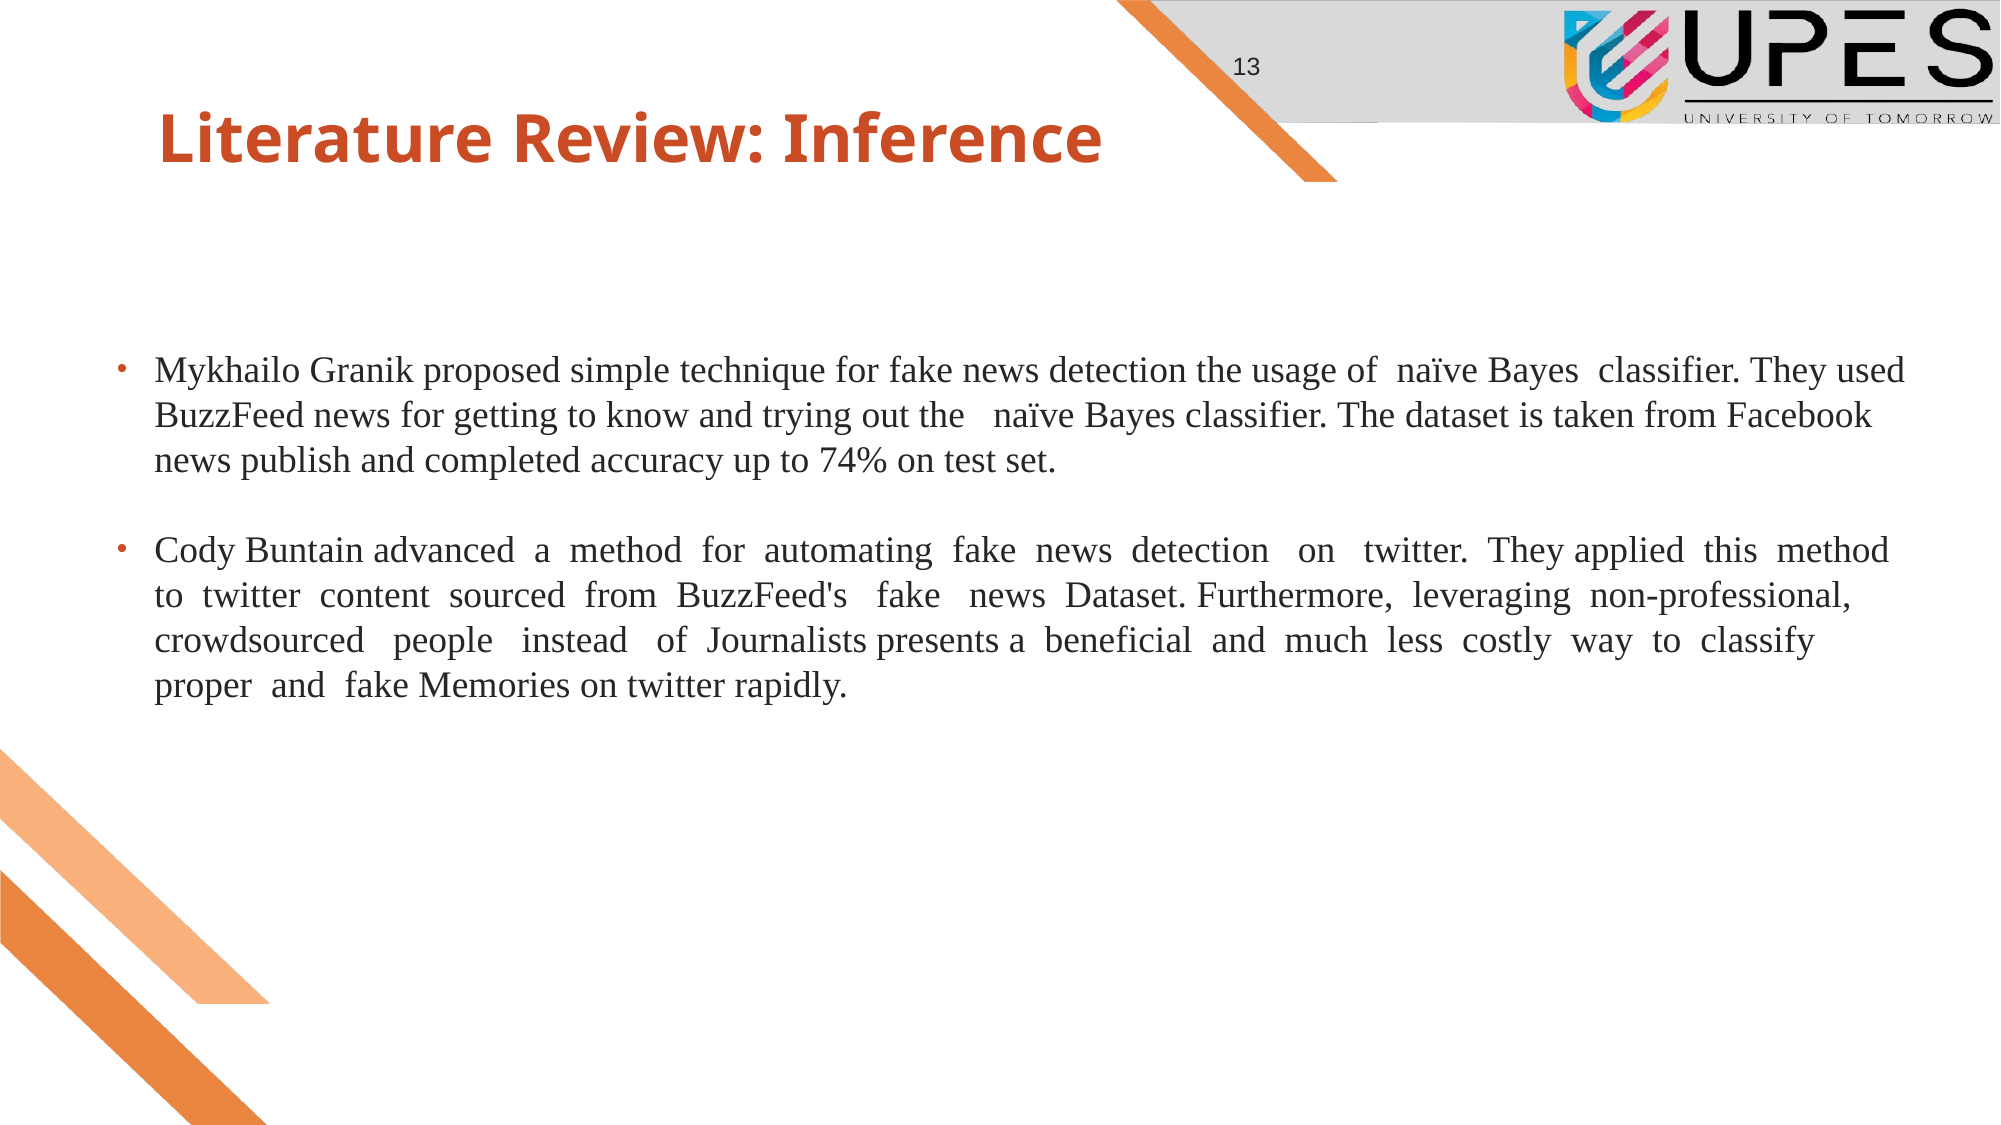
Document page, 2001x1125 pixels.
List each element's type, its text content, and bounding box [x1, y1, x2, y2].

picture [0, 745, 270, 1125]
list Mykhailo Granik proposed simple technique for fake news detection the usage of naïve Bayes classifier. They used BuzzFeed news for getting to know and trying out the naïve Bayes classifier. The dataset is taken from Facebook news publish and completed accuracy up to 74% on test set. Cody Buntain advanced a method for automating fake news detection on twitter. They applied this method to twitter content sourced from BuzzFeed's fake news Dataset. Furthermore, leveraging non-professional, crowdsourced people instead of Journalists presents a beneficial and much less costly way to classify proper and fake Memories on twitter rapidly. [102, 338, 1945, 811]
title Literature Review: Inference [102, 62, 1178, 209]
text_box 13 [1212, 38, 1276, 88]
picture [1116, 0, 2000, 182]
